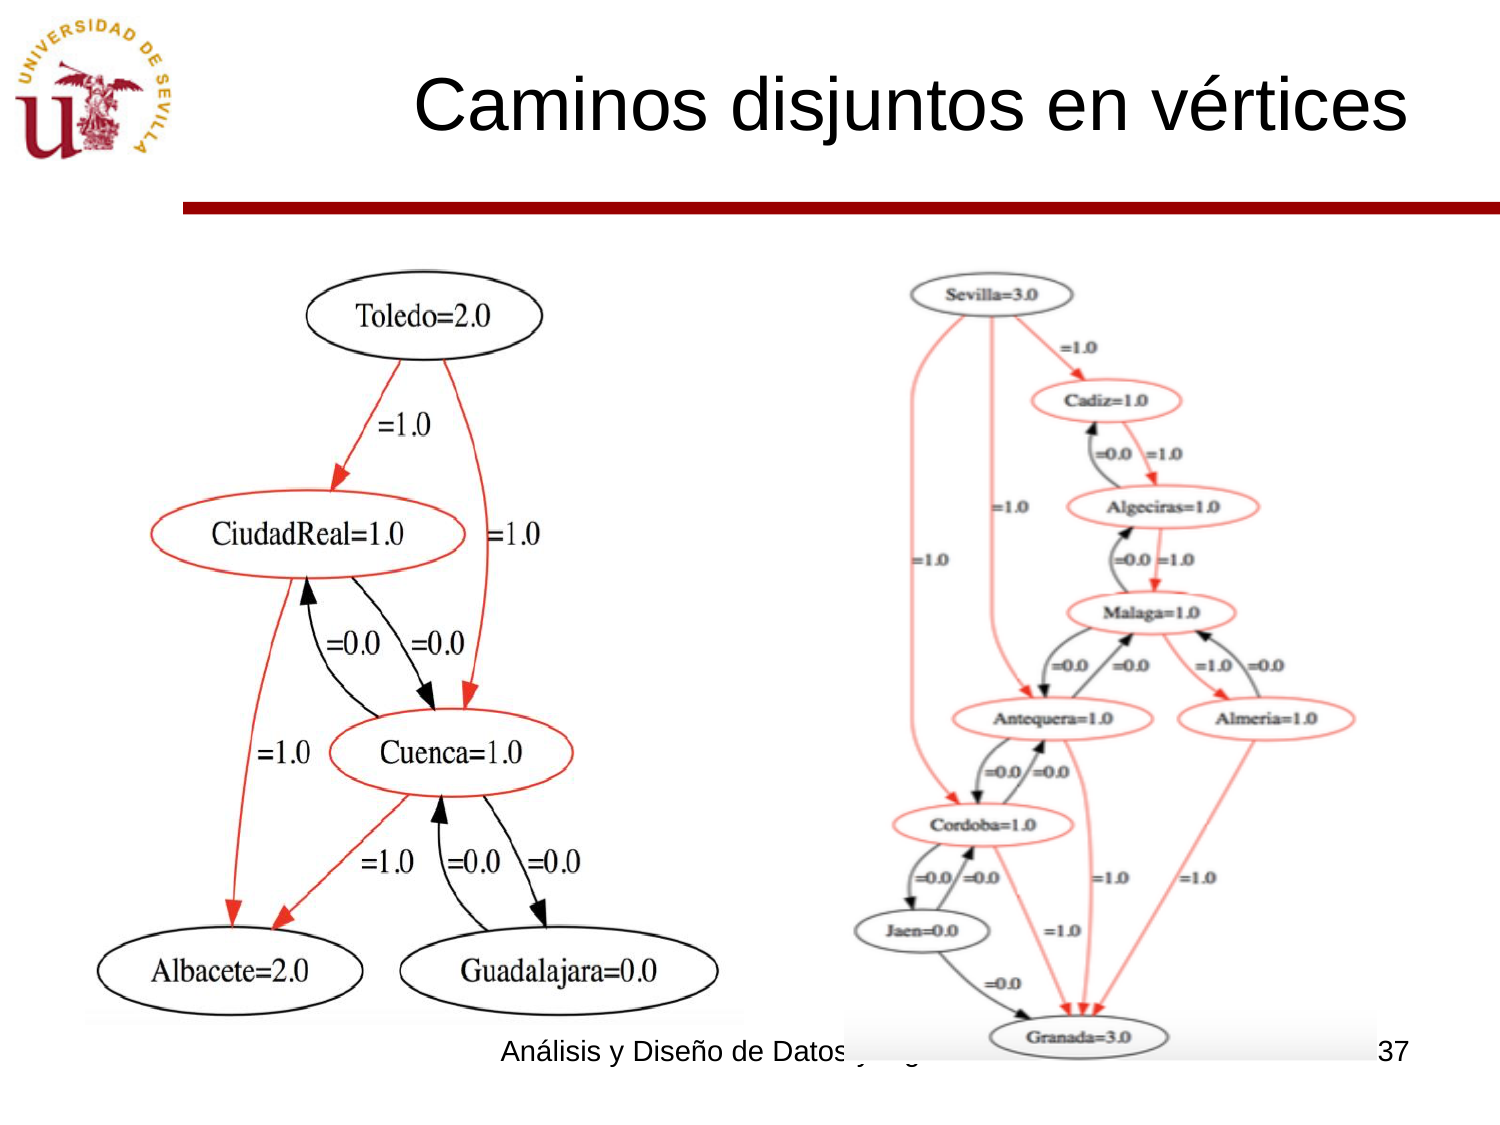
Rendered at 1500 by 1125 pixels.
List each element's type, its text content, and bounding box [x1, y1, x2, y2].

picture [85, 260, 753, 1029]
picture [844, 264, 1377, 1064]
slide_number 37 [1074, 1024, 1426, 1103]
footer Análisis y Diseño de Datos y Algoritmos [472, 1024, 1046, 1103]
picture [14, 16, 172, 161]
title Caminos disjuntos en vértices [253, 30, 1426, 183]
